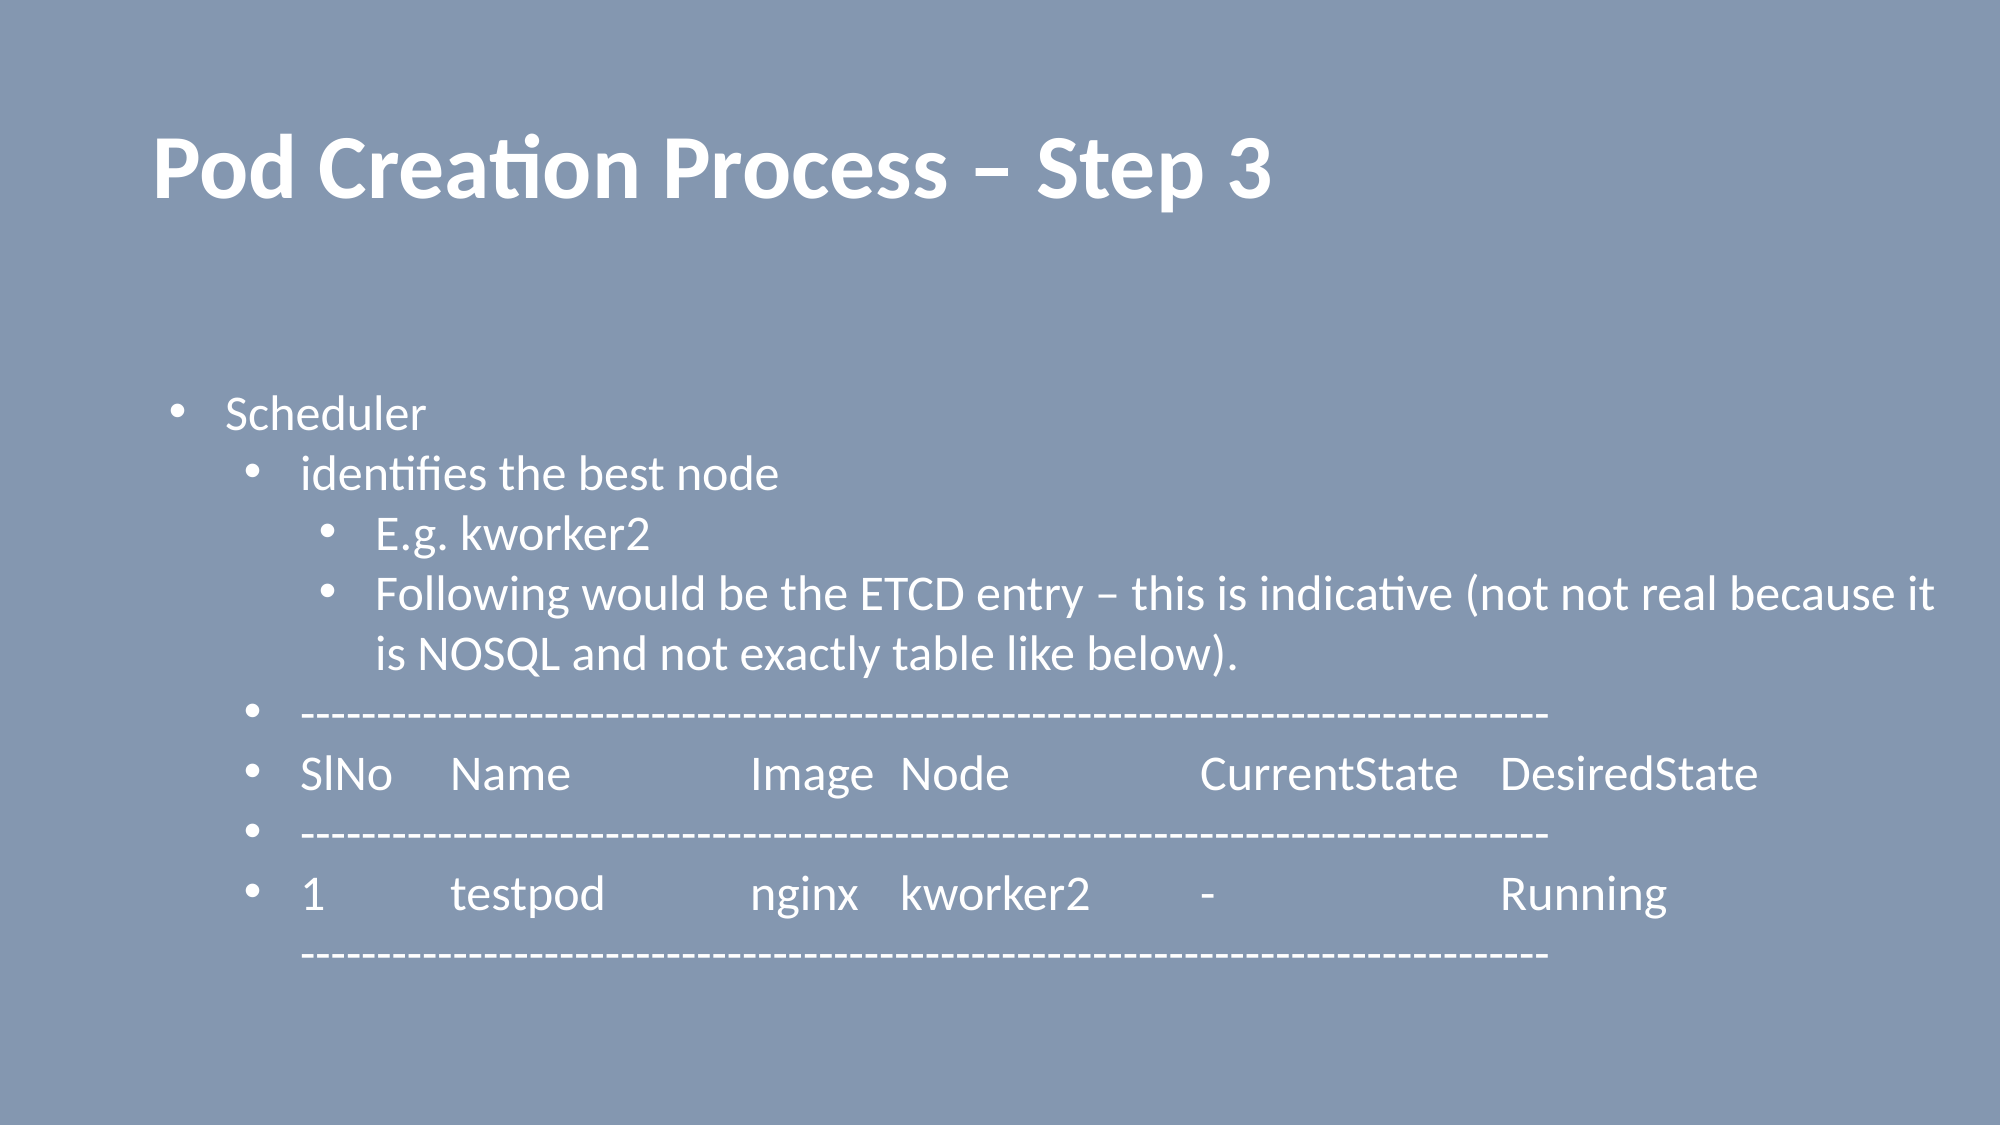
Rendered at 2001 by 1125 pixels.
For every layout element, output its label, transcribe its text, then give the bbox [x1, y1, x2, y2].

text_box Scheduler identifies the best node E.g. kworker2 Following would be the ETCD entry – this is indicative (not not real because it is NOSQL and not exactly table like below). ---------------------------------------------------------------------------------- SlNo Name Image Node CurrentState DesiredState ---------------------------------------------------------------------------------- 1 testpod nginx kworker2 - Running ---------------------------------------------------------------------------------- [154, 373, 1969, 1048]
title Pod Creation Process – Step 3 [137, 59, 1863, 278]
text_box [154, 312, 2000, 952]
